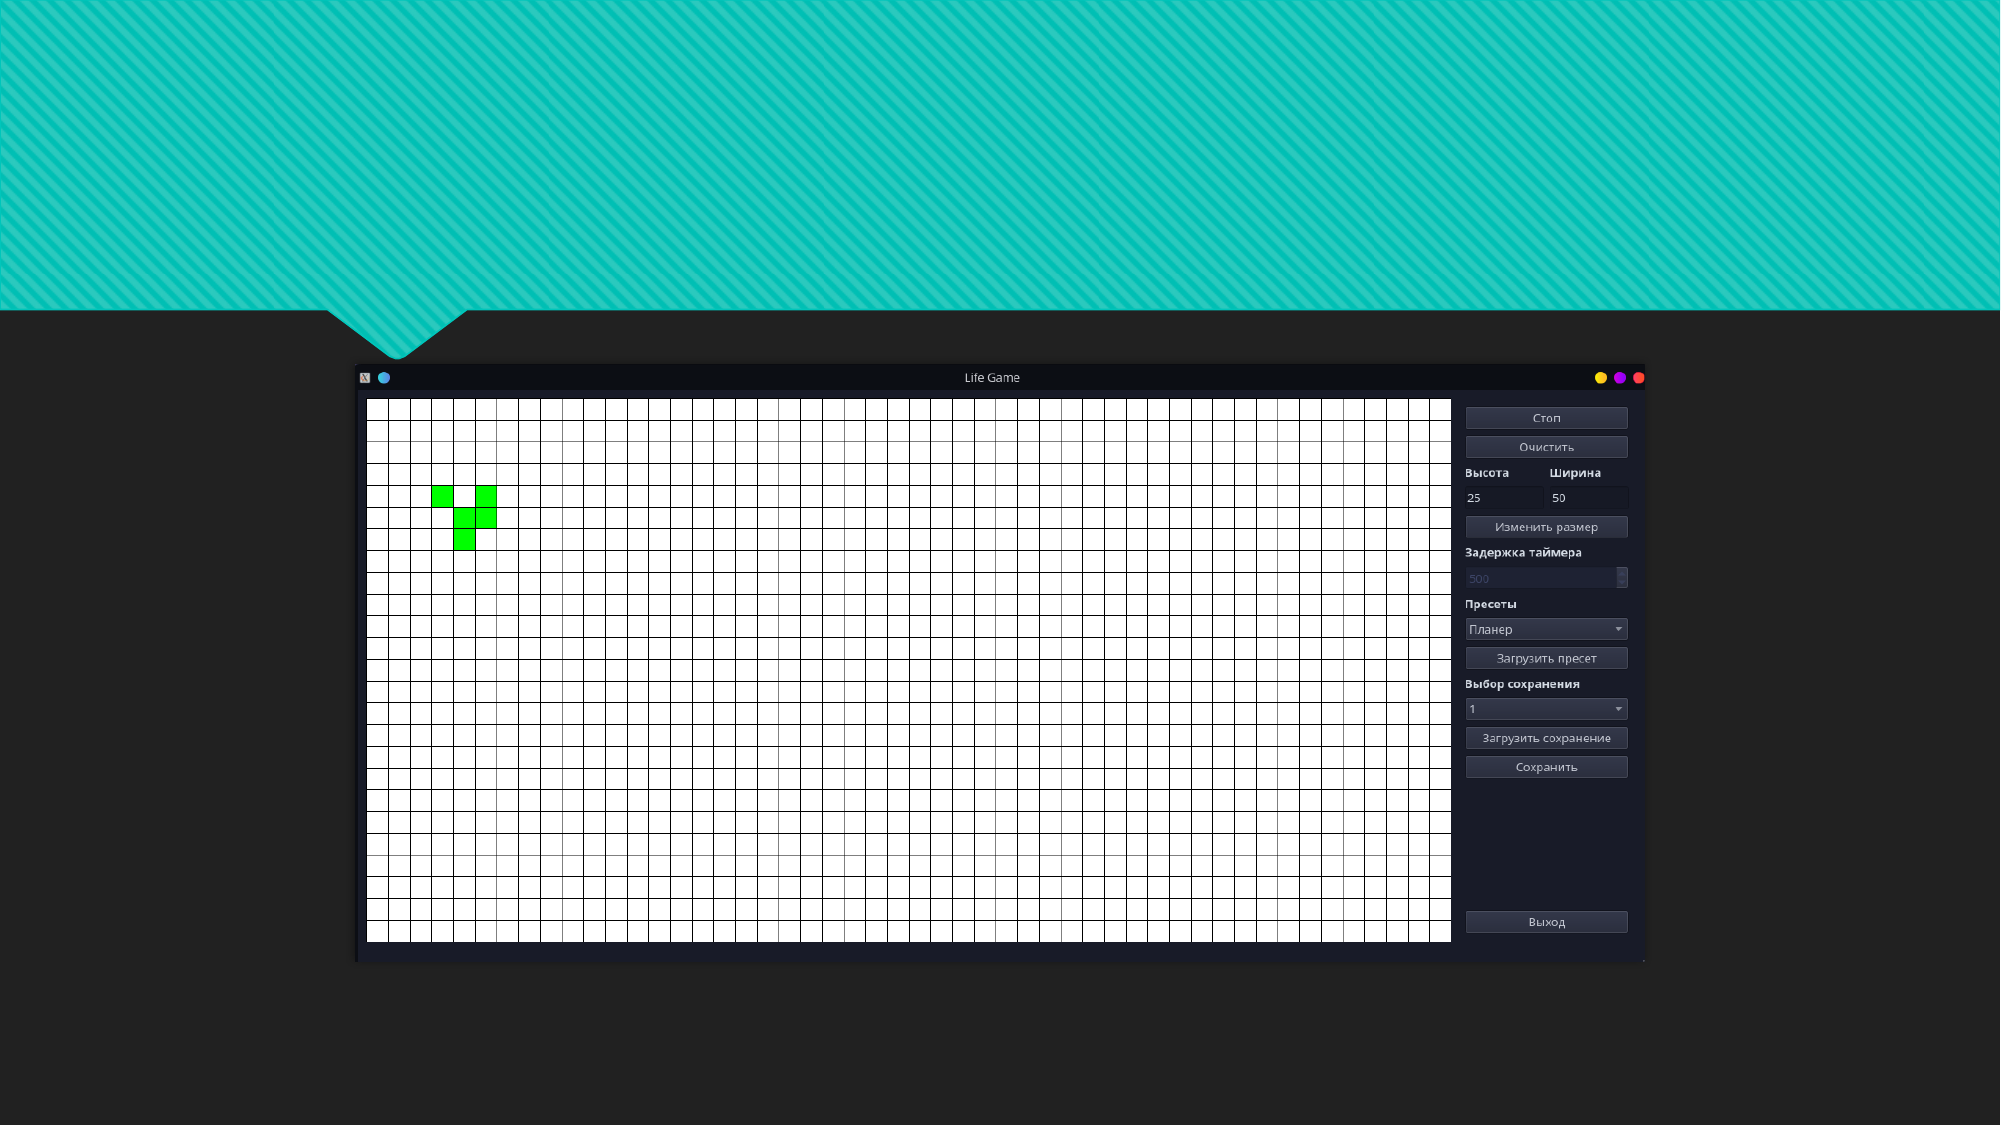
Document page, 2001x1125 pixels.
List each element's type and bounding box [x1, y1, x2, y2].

list [354, 364, 1646, 962]
